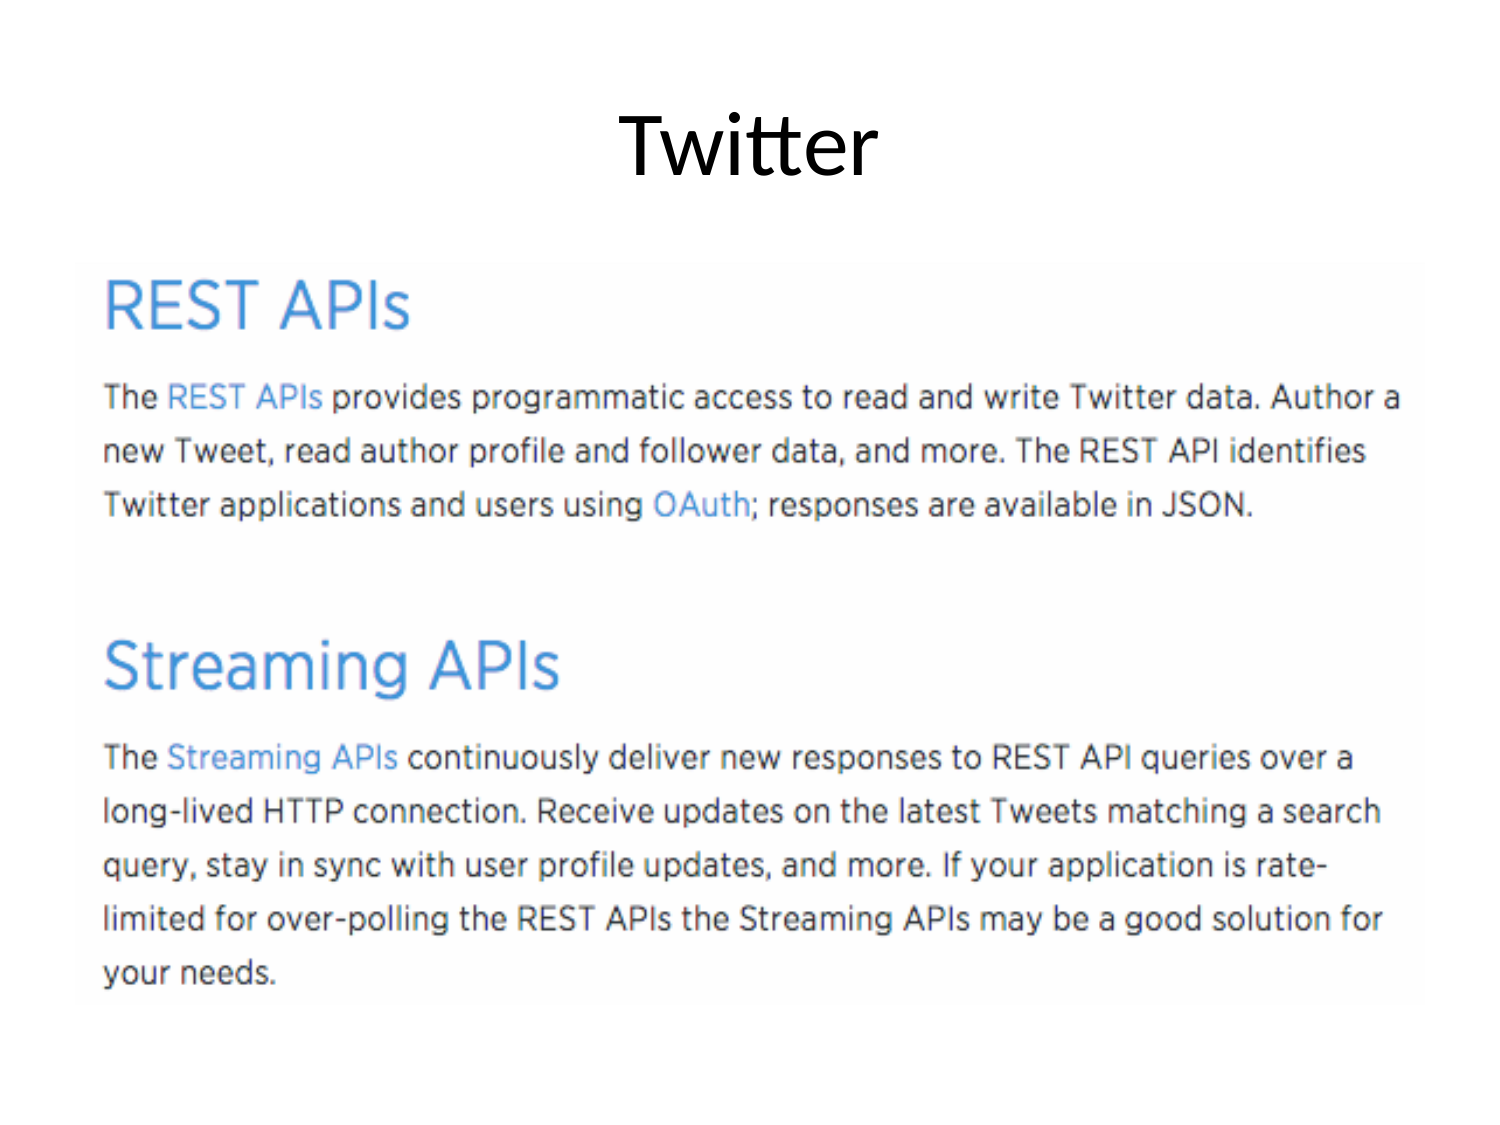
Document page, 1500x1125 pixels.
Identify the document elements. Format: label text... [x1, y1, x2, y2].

title Twitter [75, 45, 1425, 233]
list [74, 262, 1426, 1006]
